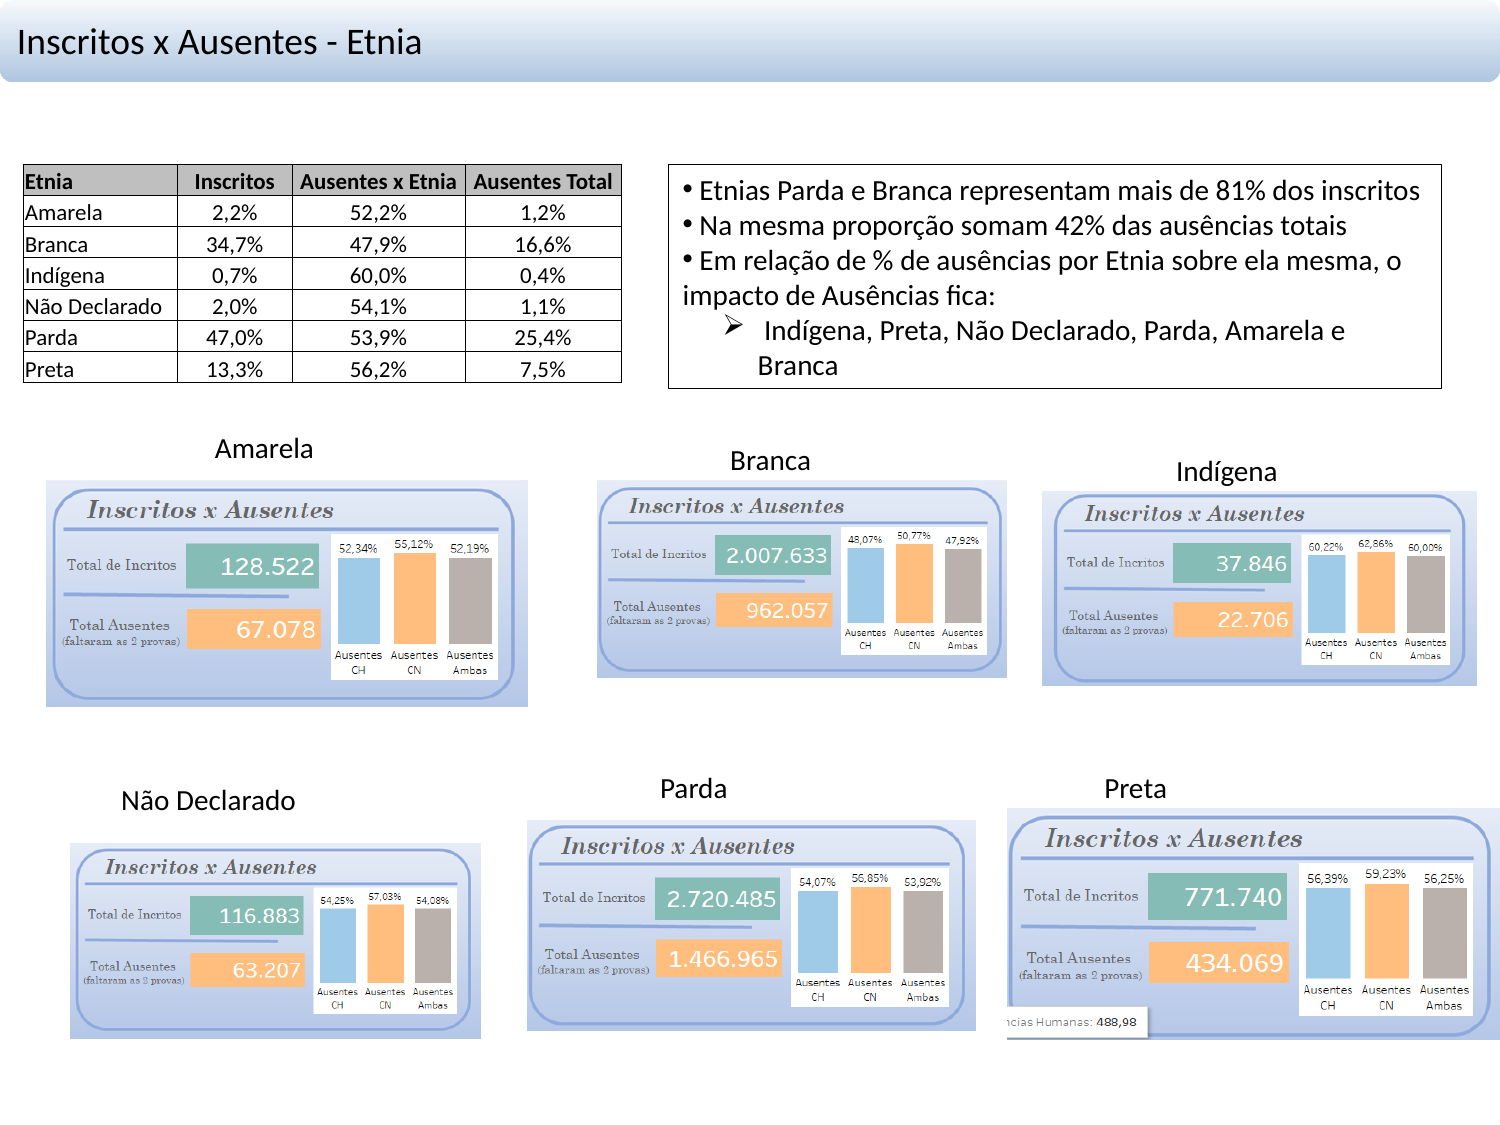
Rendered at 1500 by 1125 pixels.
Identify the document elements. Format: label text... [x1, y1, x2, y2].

table_cell 54,1% [293, 290, 465, 320]
text_box Indígena [1161, 445, 1293, 489]
table_cell 0,4% [466, 258, 621, 289]
table_cell 60,0% [293, 258, 465, 289]
table_cell 47,9% [293, 227, 465, 257]
text_box Etnias Parda e Branca representam mais de 81% dos inscritos Na mesma proporção somam 42% das ausências totais Em relação de % de ausências por Etnia sobre ela mesma, o impacto de Ausências fica: Indígena, Preta, Não Declarado, Parda, Amarela e Branca [667, 163, 1442, 389]
table_cell 47,0% [178, 321, 292, 351]
table_cell 7,5% [466, 352, 621, 382]
table_cell 34,7% [178, 227, 292, 257]
picture [46, 480, 528, 707]
text_box [0, 0, 1500, 85]
text_box Branca [715, 433, 827, 478]
table_cell Indígena [24, 258, 177, 289]
text_box Inscritos x Ausentes - Etnia [2, 9, 439, 70]
table_cell Não Declarado [24, 290, 177, 320]
table_cell 2,0% [178, 290, 292, 320]
table_cell 2,2% [178, 196, 292, 226]
table_cell 0,7% [178, 258, 292, 289]
text_box Preta [1089, 761, 1183, 806]
table_cell 56,2% [293, 352, 465, 382]
table_header Ausentes Total [466, 165, 621, 195]
picture [1042, 491, 1477, 687]
table_cell 25,4% [466, 321, 621, 351]
table_cell 16,6% [466, 227, 621, 257]
table_cell 1,1% [466, 290, 621, 320]
table_header Inscritos [178, 165, 292, 195]
table_header Ausentes x Etnia [293, 165, 465, 195]
text_box Não Declarado [106, 773, 311, 824]
table_cell Amarela [24, 196, 177, 226]
table_cell Preta [24, 352, 177, 382]
picture [70, 843, 481, 1039]
picture [597, 480, 1007, 678]
table_cell Parda [24, 321, 177, 351]
table_cell 1,2% [466, 196, 621, 226]
table_cell 52,2% [293, 196, 465, 226]
table_cell Branca [24, 227, 177, 257]
table_header Etnia [24, 165, 177, 195]
picture [1006, 808, 1500, 1041]
table_cell 13,3% [178, 352, 292, 382]
picture [527, 820, 976, 1031]
text_box Amarela [199, 421, 329, 472]
text_box Parda [645, 761, 743, 812]
table_cell 53,9% [293, 321, 465, 351]
